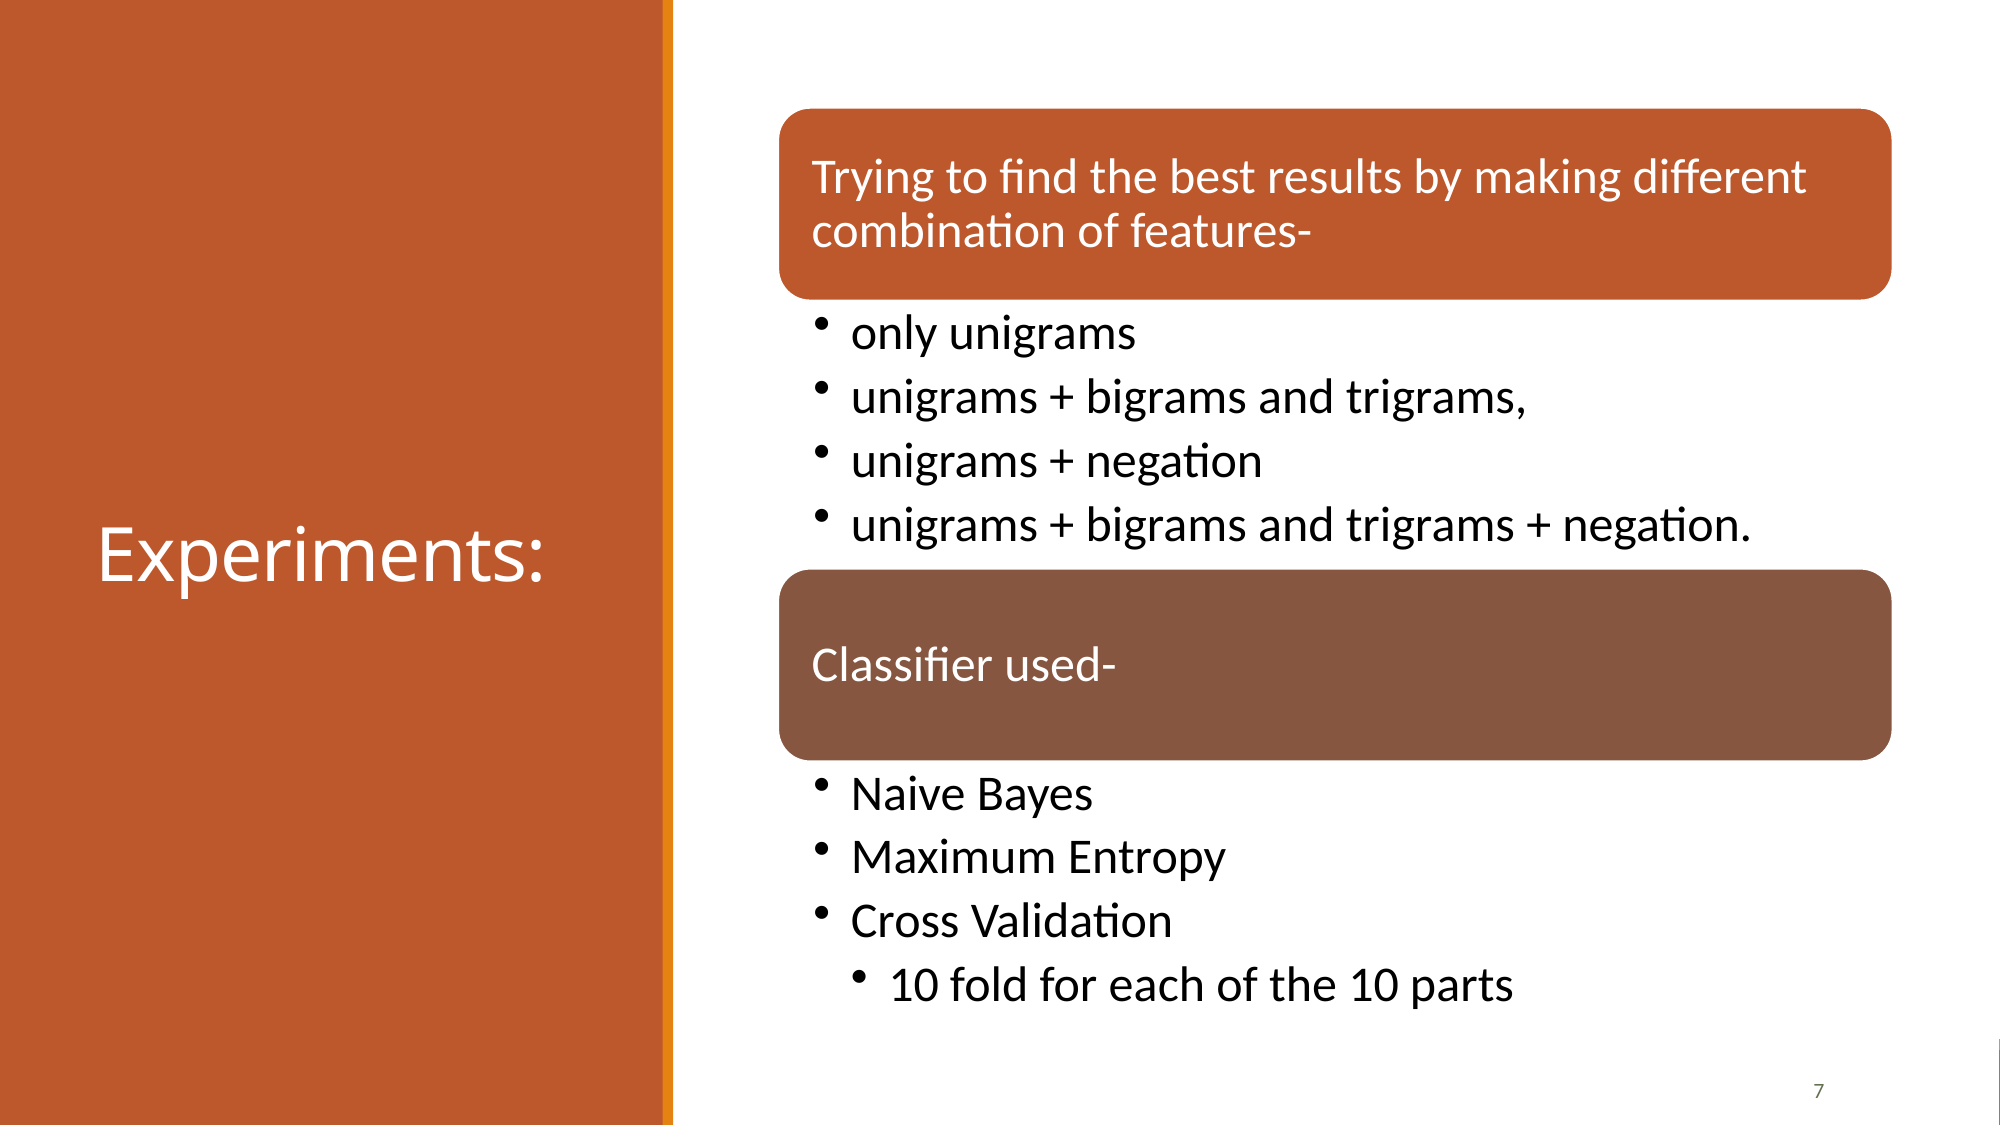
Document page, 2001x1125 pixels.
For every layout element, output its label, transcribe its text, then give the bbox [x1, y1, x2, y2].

text_box [0, 0, 661, 1125]
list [777, 104, 1894, 1033]
text_box [674, 0, 2000, 1125]
slide_number 7 [1660, 1059, 1840, 1120]
text_box [661, 0, 674, 1125]
title Experiments: [80, 84, 587, 1032]
